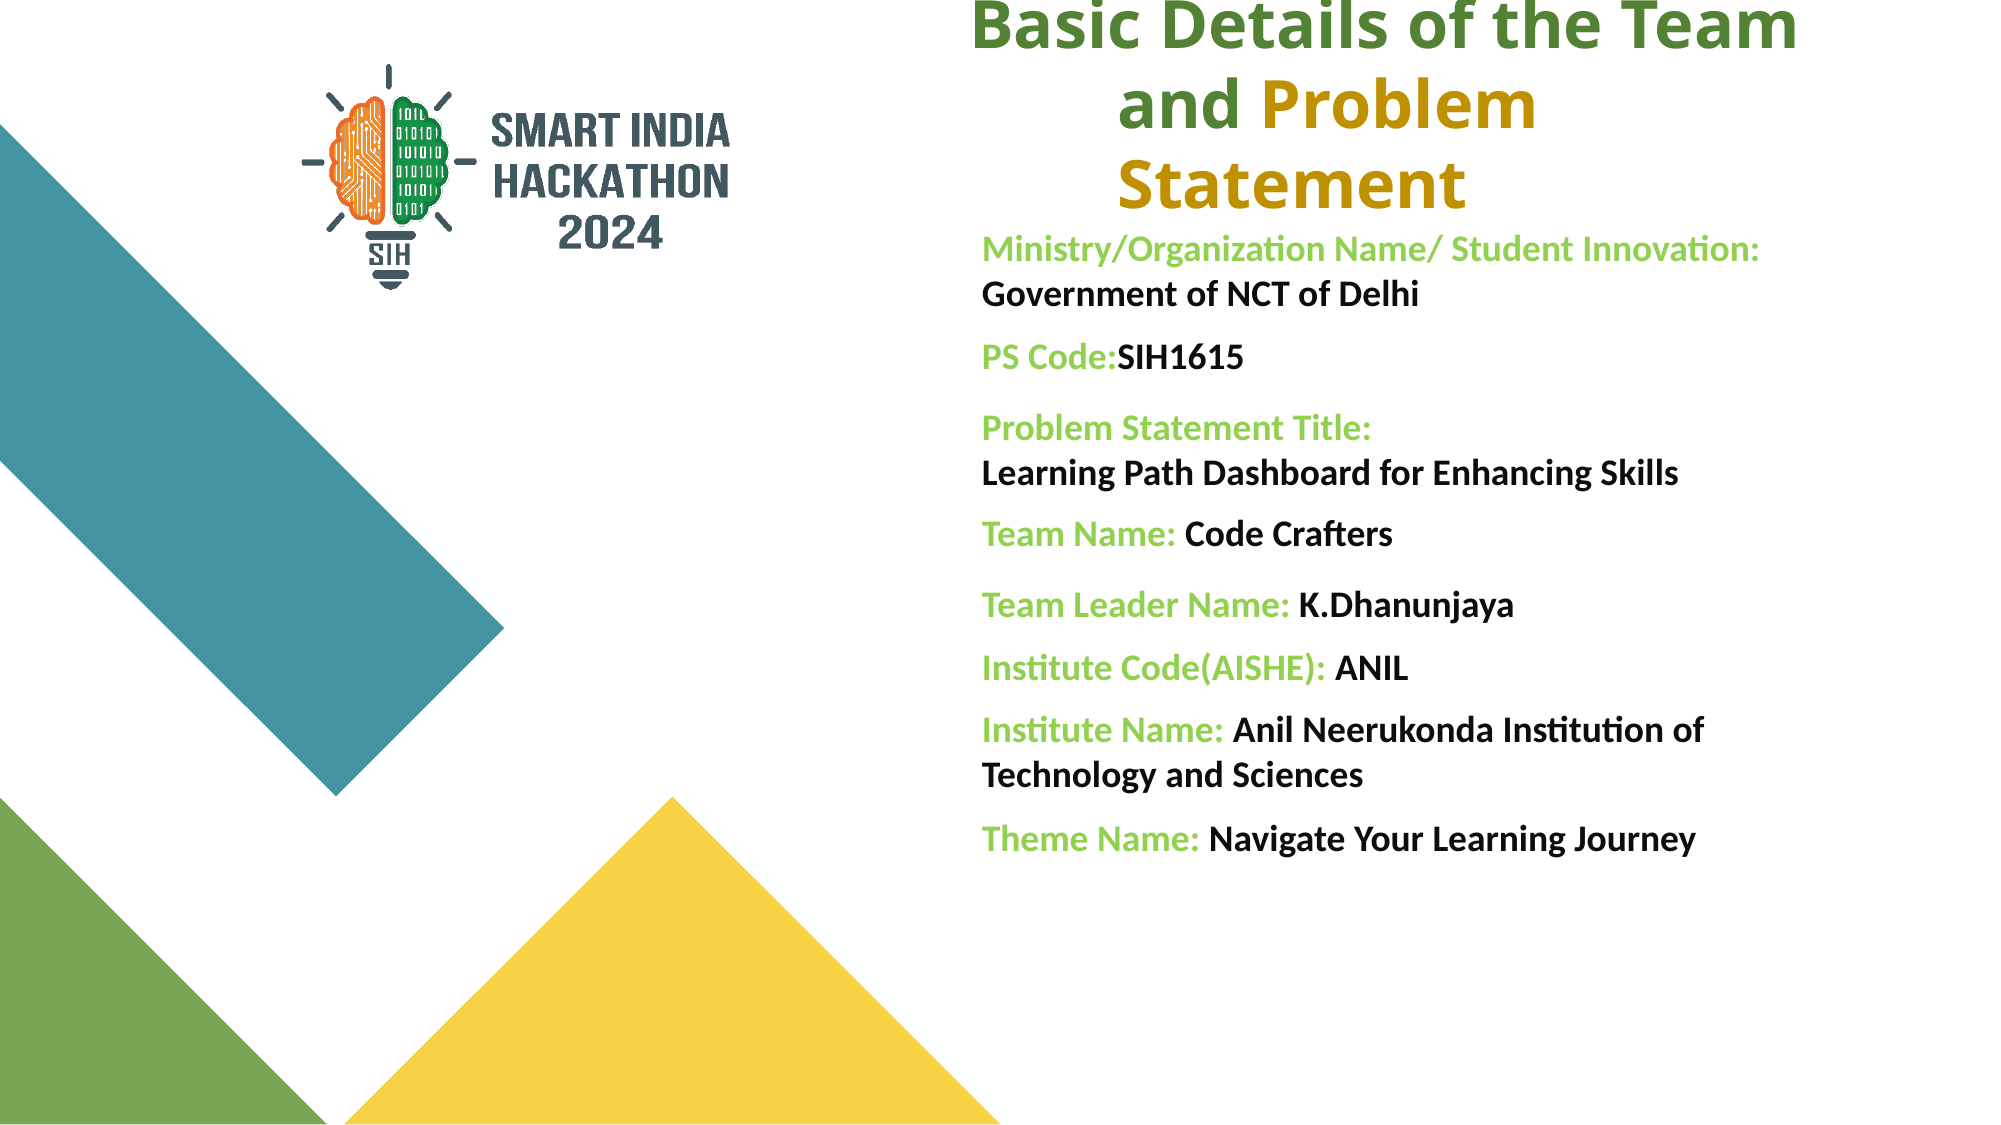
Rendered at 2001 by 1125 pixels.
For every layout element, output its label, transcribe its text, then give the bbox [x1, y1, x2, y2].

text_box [0, 124, 1001, 1125]
title Basic Details of the Team and Problem Statement [967, 0, 1811, 216]
picture [289, 52, 741, 314]
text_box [967, 216, 1892, 869]
